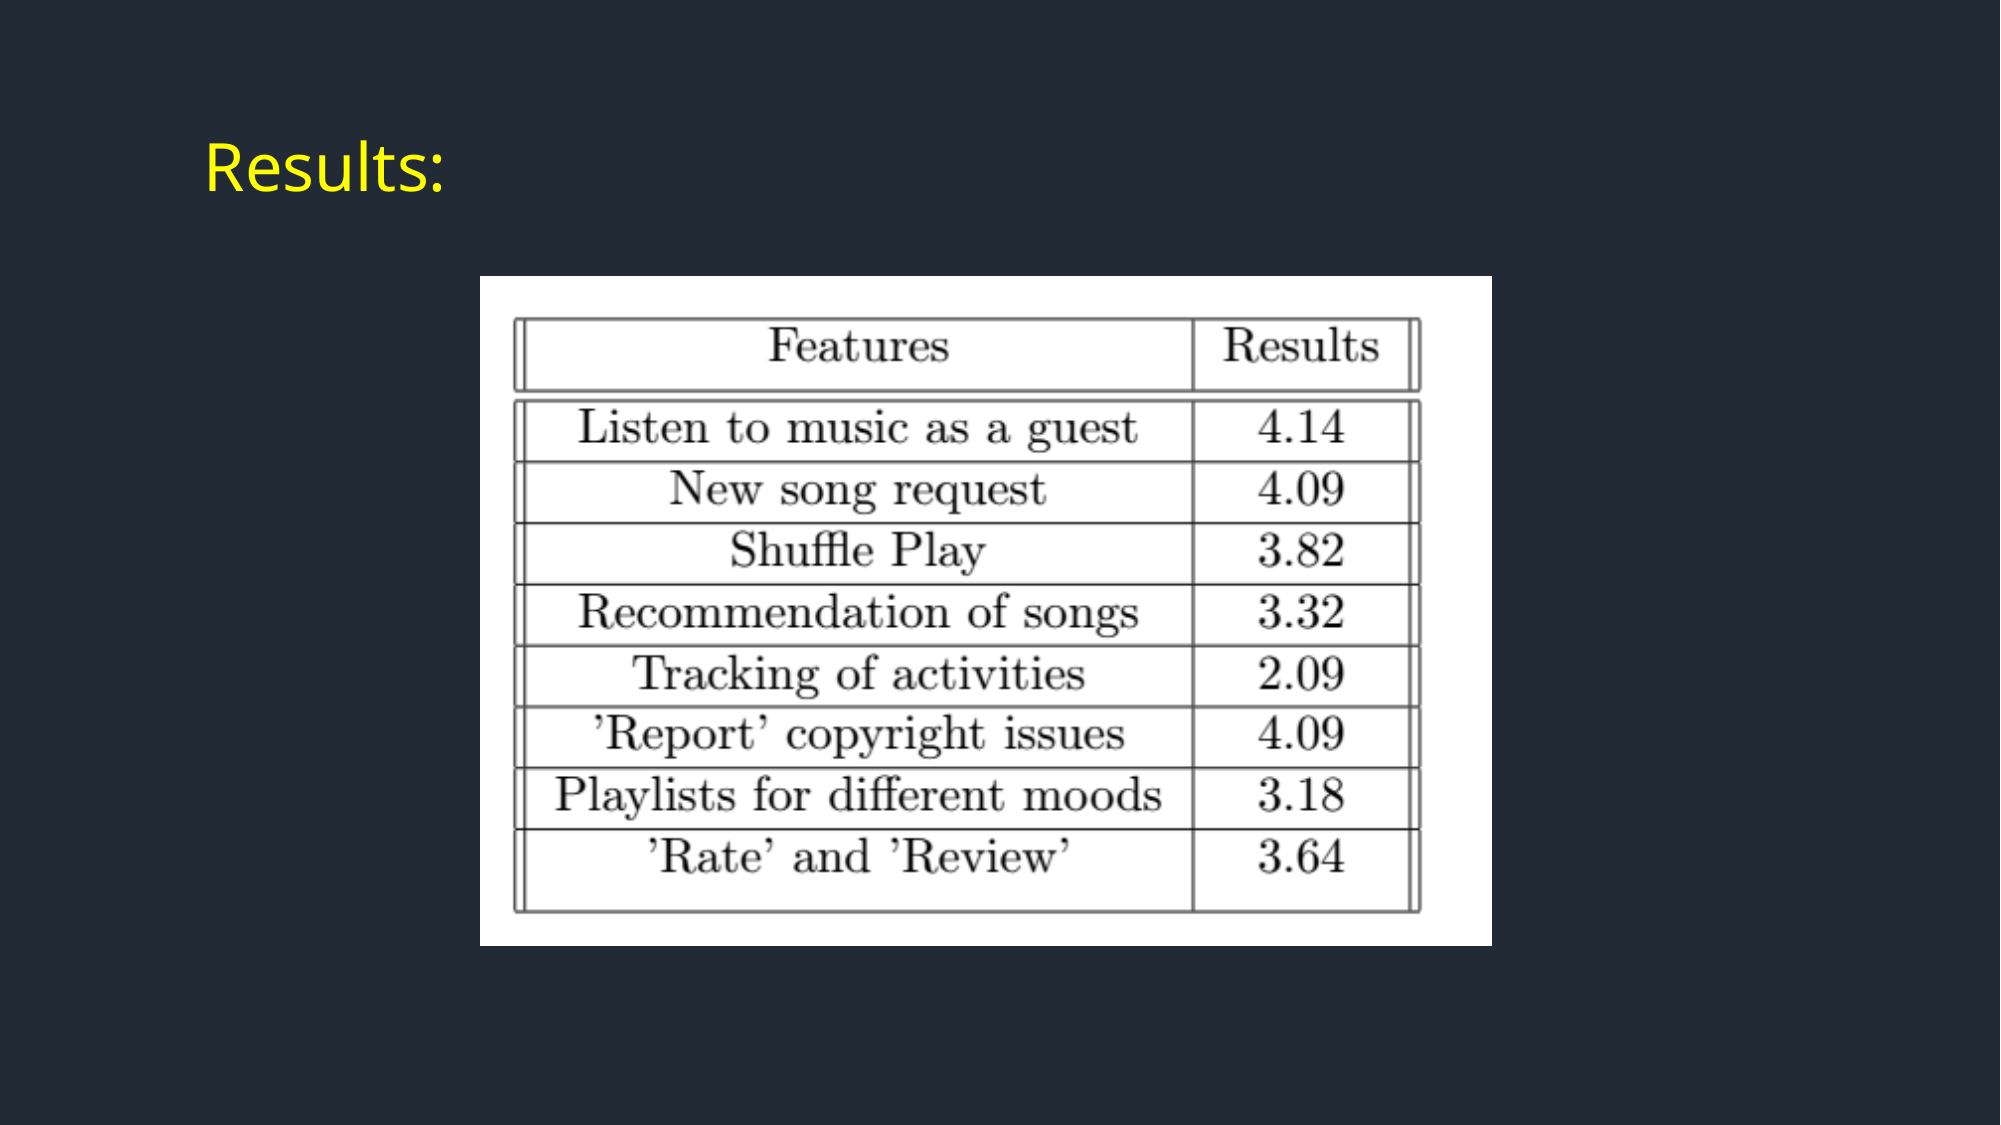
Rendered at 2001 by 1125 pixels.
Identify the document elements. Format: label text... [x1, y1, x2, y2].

text_box Results: [188, 116, 909, 212]
picture [480, 276, 1492, 946]
